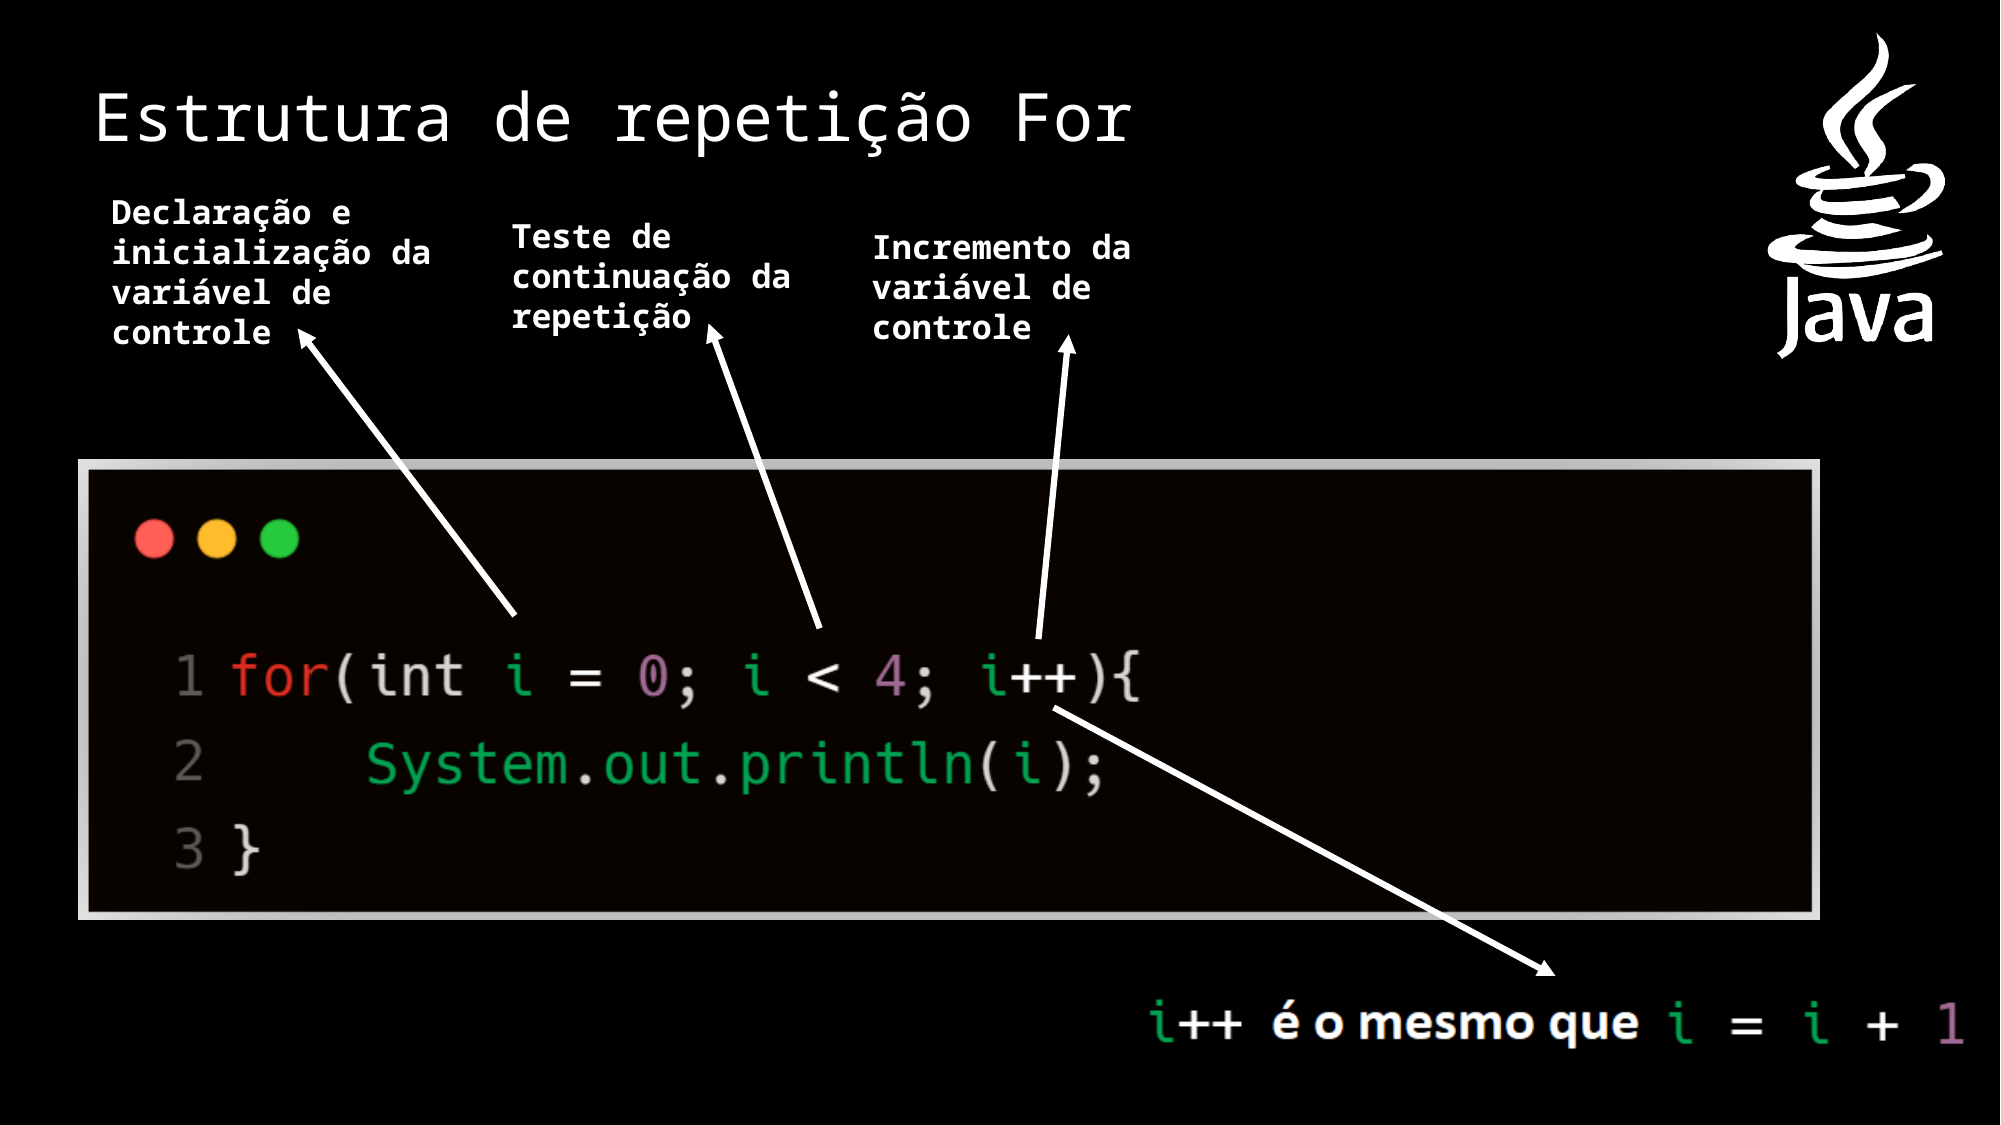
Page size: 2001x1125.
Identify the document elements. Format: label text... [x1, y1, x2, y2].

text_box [297, 328, 515, 616]
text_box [1053, 707, 1557, 977]
title Estrutura de repetição For [78, 63, 1378, 176]
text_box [708, 323, 820, 629]
picture [1712, 18, 2000, 373]
text_box Teste de continuação da repetição [496, 207, 860, 343]
text_box Incremento da variável de controle [857, 218, 1220, 354]
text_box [1038, 334, 1069, 640]
picture [1112, 976, 2000, 1071]
picture [78, 459, 1820, 920]
text_box Declaração e inicialização da variável de controle [96, 184, 460, 359]
